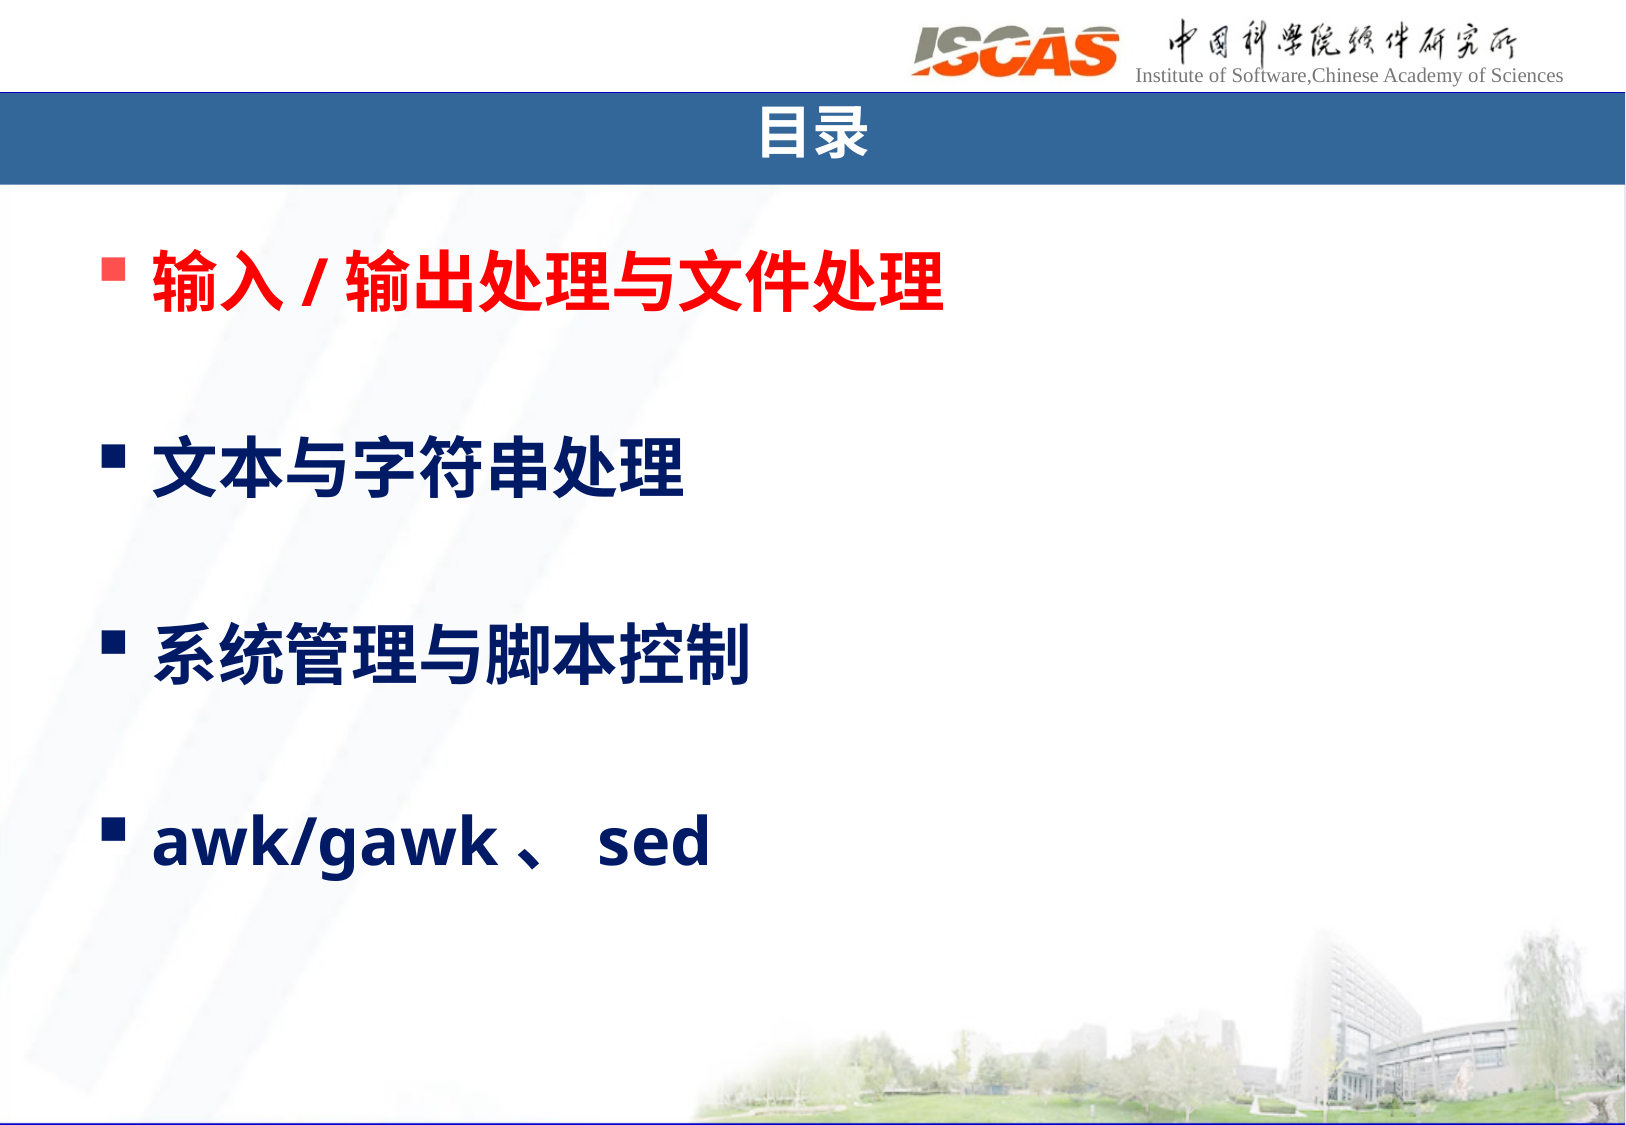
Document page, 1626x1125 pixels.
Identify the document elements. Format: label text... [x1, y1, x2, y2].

list 输入/输出处理与文件处理 文本与字符串处理 系统管理与脚本控制 awk/gawk、sed [80, 231, 1545, 988]
picture [0, 92, 1626, 1125]
title 目录 [0, 93, 1625, 185]
picture [907, 18, 1132, 87]
picture [1166, 15, 1519, 71]
